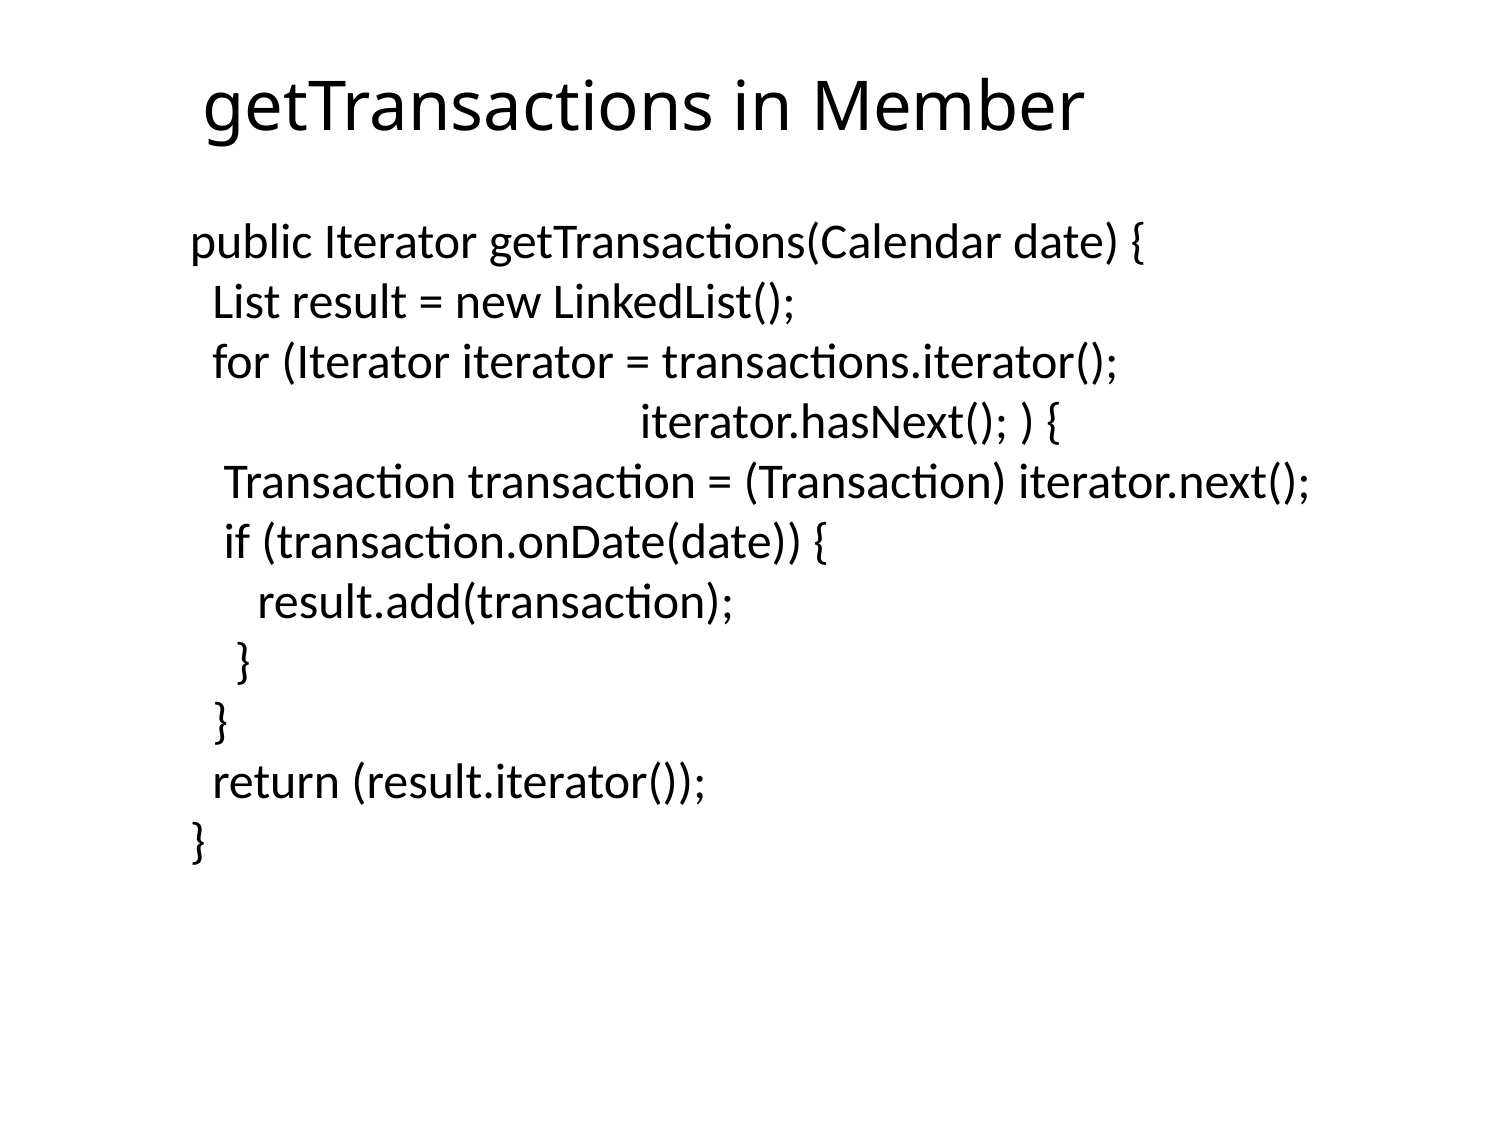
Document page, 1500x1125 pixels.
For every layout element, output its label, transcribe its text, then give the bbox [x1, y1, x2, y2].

text_box [224, 187, 1413, 314]
title getTransactions in Member [187, 37, 1438, 180]
text_box public Iterator getTransactions(Calendar date) { List result = new LinkedList(); for (Iterator iterator = transactions.iterator(); iterator.hasNext(); ) { Transaction transaction = (Transaction) iterator.next(); if (transaction.onDate(date)) { result.add(transaction); } } return (result.iterator()); } [174, 201, 1400, 876]
